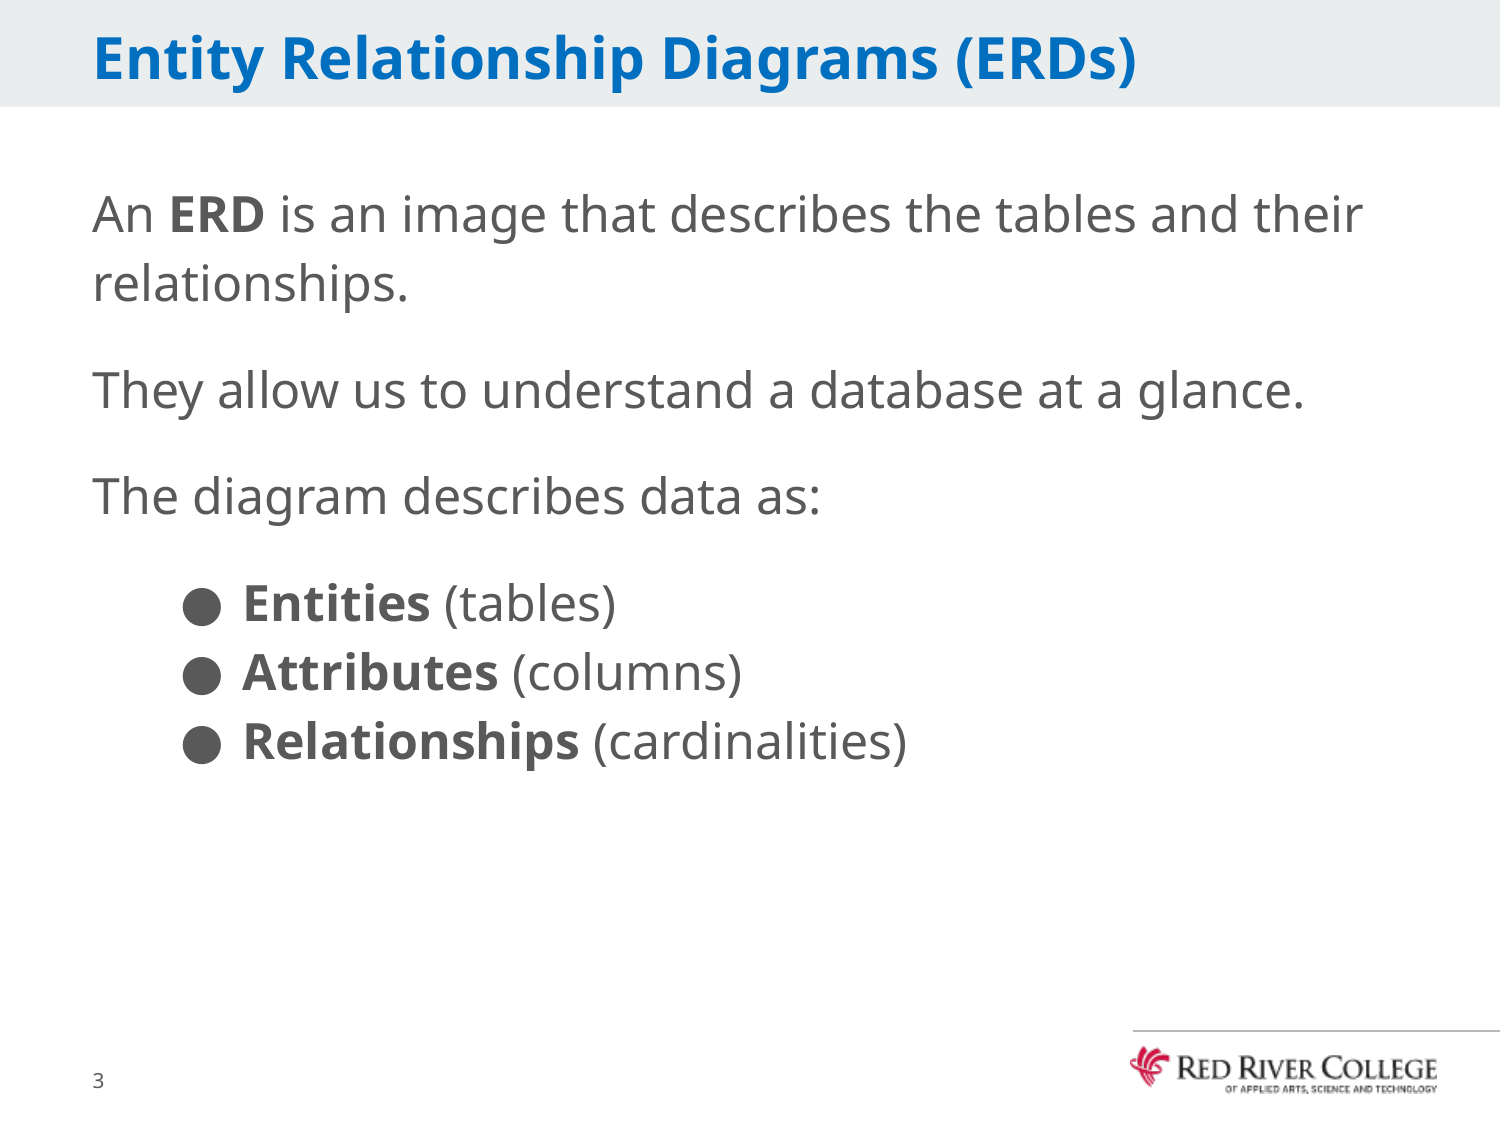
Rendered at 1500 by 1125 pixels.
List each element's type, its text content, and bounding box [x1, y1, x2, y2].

picture [1130, 1046, 1437, 1094]
list An ERD is an image that describes the tables and their relationships. They allow us to understand a database at a glance. The diagram describes data as: Entities (tables) Attributes (columns) Relationships (cardinalities) [77, 166, 1439, 916]
title Entity Relationship Diagrams (ERDs) [77, 21, 1259, 104]
slide_number 3 [77, 1038, 263, 1125]
